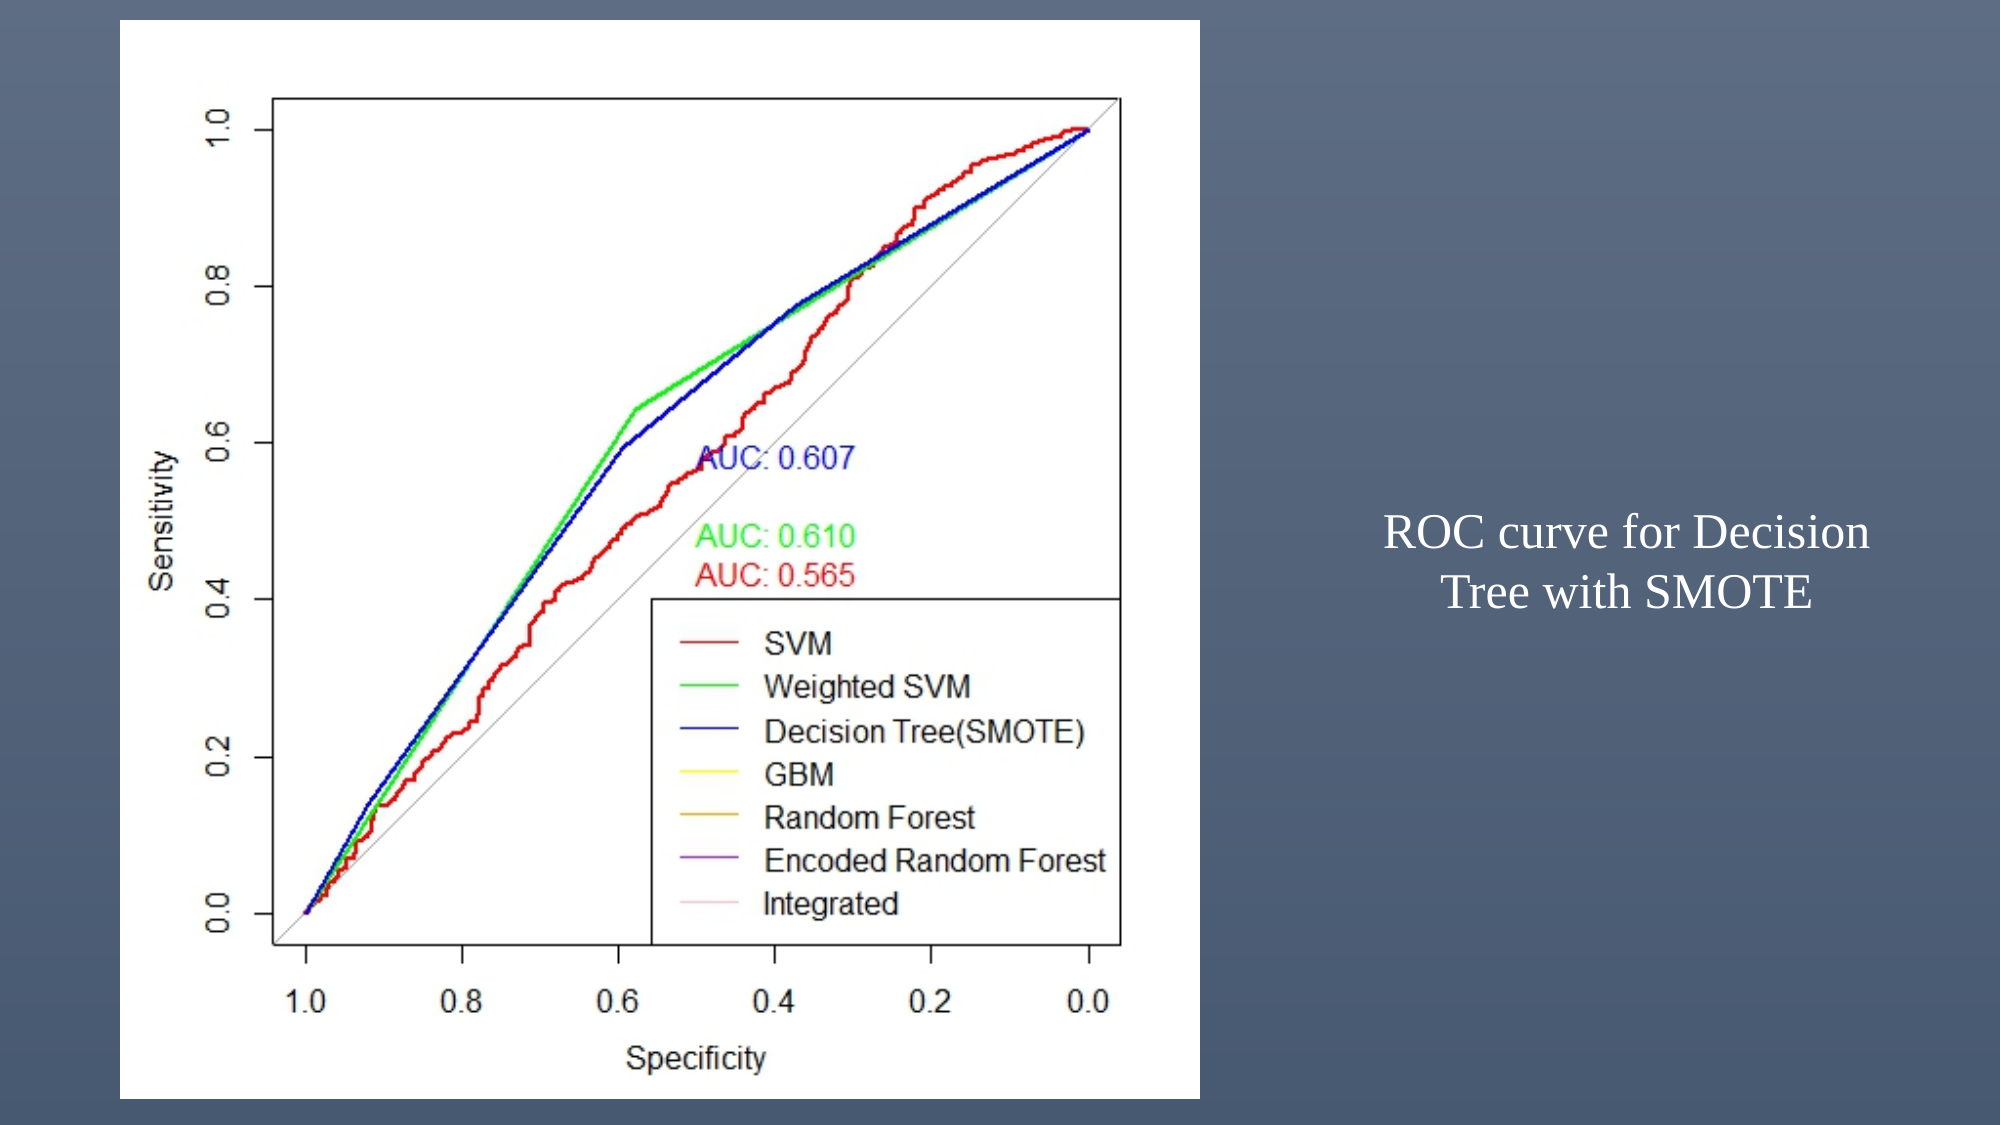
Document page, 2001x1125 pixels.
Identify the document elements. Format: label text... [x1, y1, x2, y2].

text_box ROC curve for Decision Tree with SMOTE [1333, 491, 1920, 627]
picture [120, 20, 1200, 1099]
